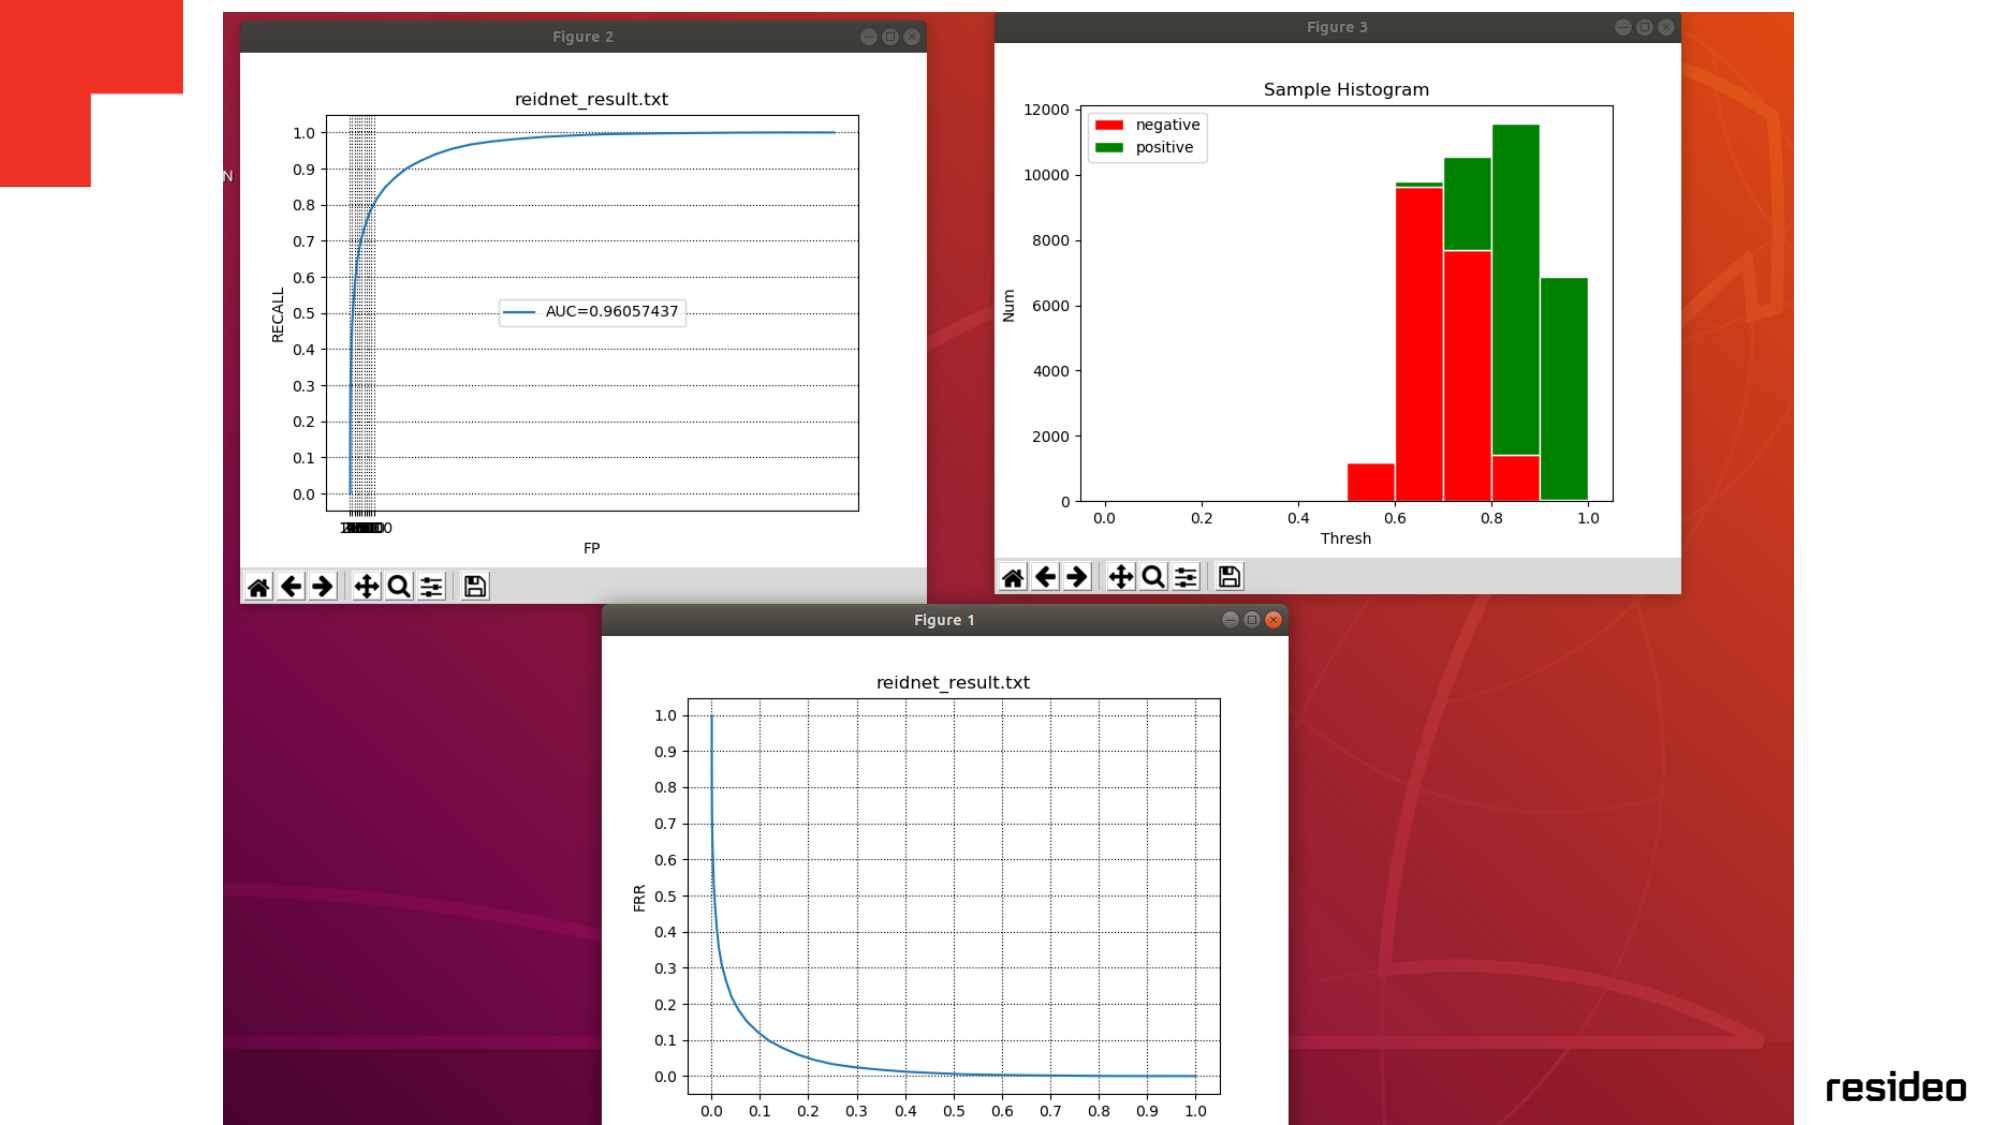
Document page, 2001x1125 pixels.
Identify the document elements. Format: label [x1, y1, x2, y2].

picture [223, 11, 1794, 1125]
picture [1807, 1051, 1986, 1121]
